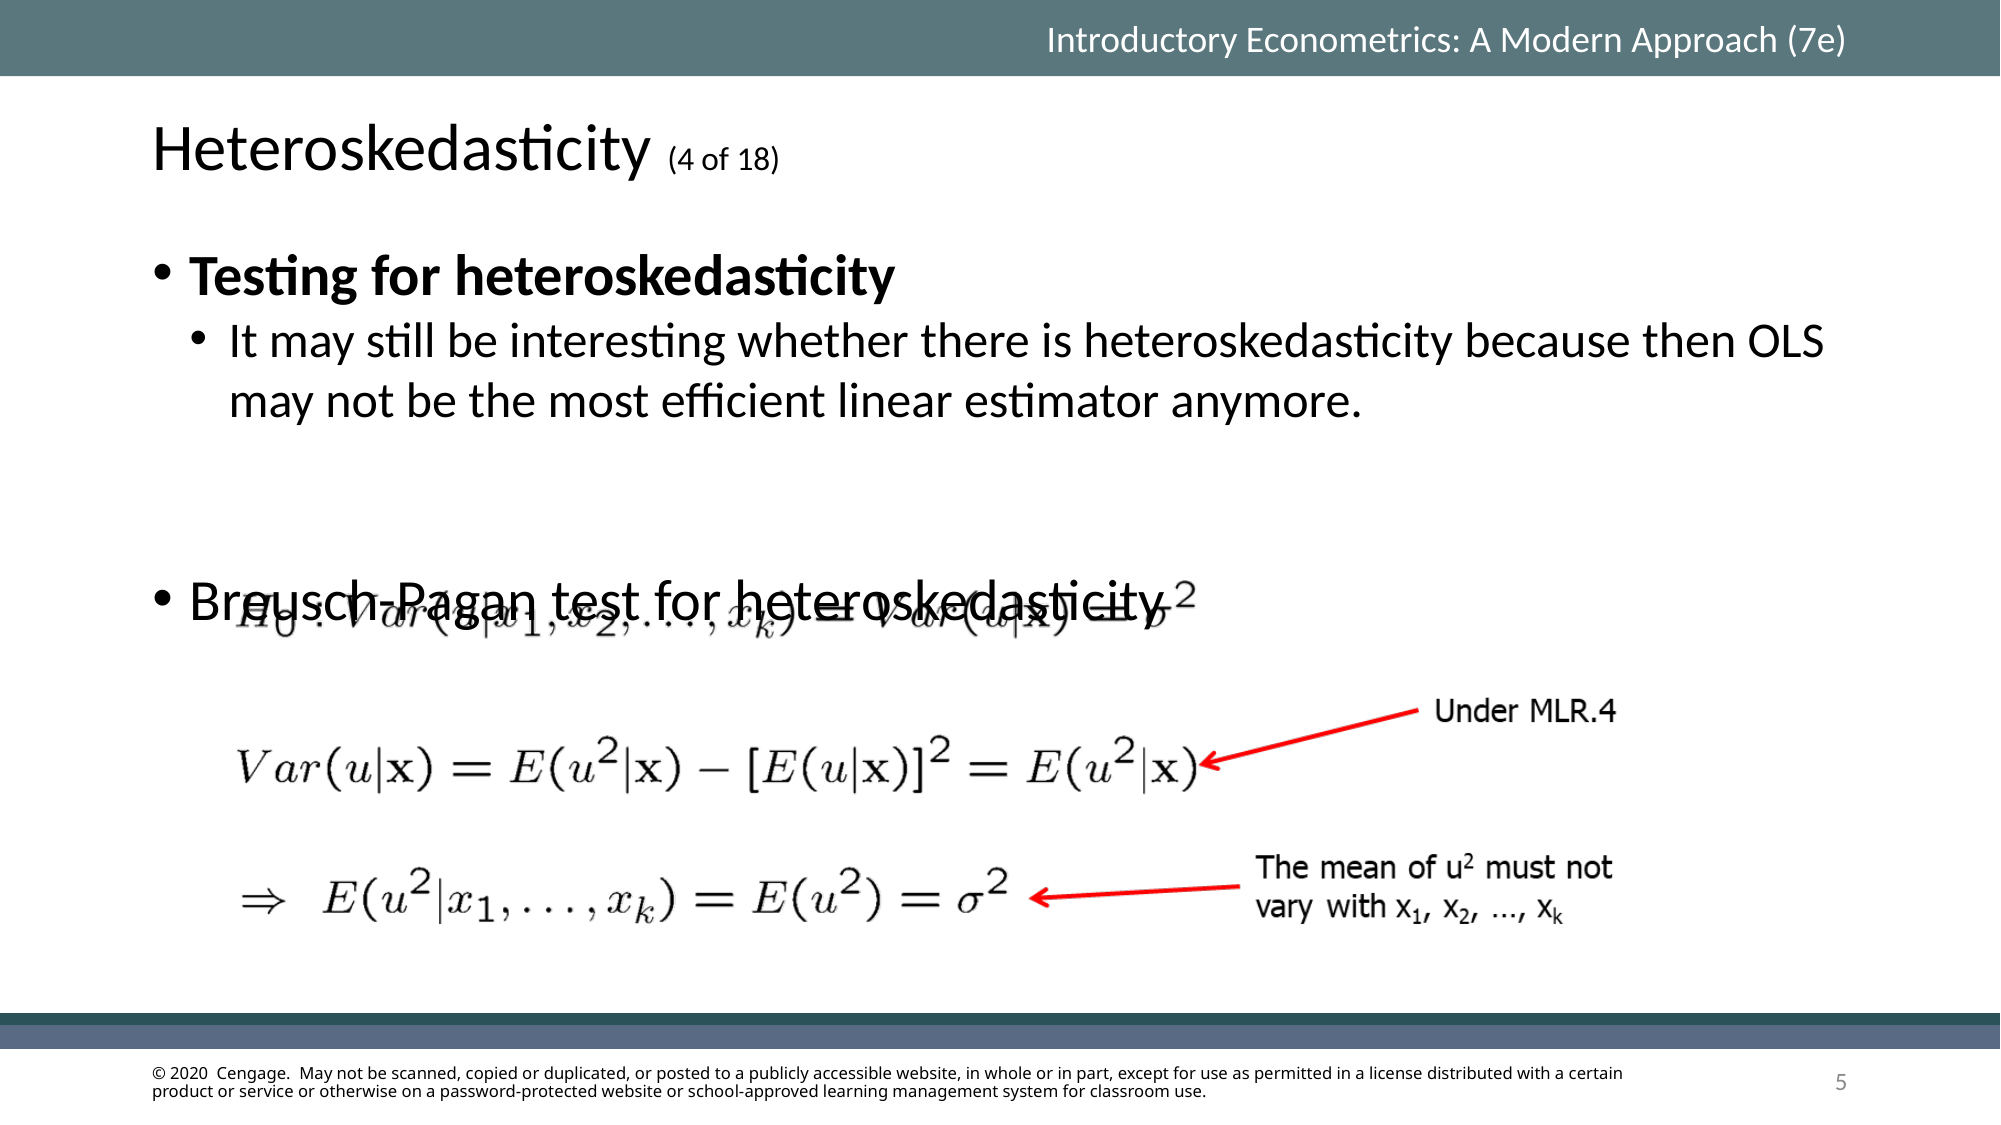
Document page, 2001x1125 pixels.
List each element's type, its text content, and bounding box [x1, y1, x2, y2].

slide_number 5 [1759, 1057, 1863, 1103]
picture [235, 680, 1696, 944]
picture [235, 579, 1197, 640]
list Testing for heteroskedasticity It may still be interesting whether there is heteroskedasticity because then OLS may not be the most efficient linear estimator anymore. Breusch-Pagan test for heteroskedasticity [137, 238, 1863, 563]
title Heteroskedasticity (4 of 18) [137, 104, 1863, 225]
